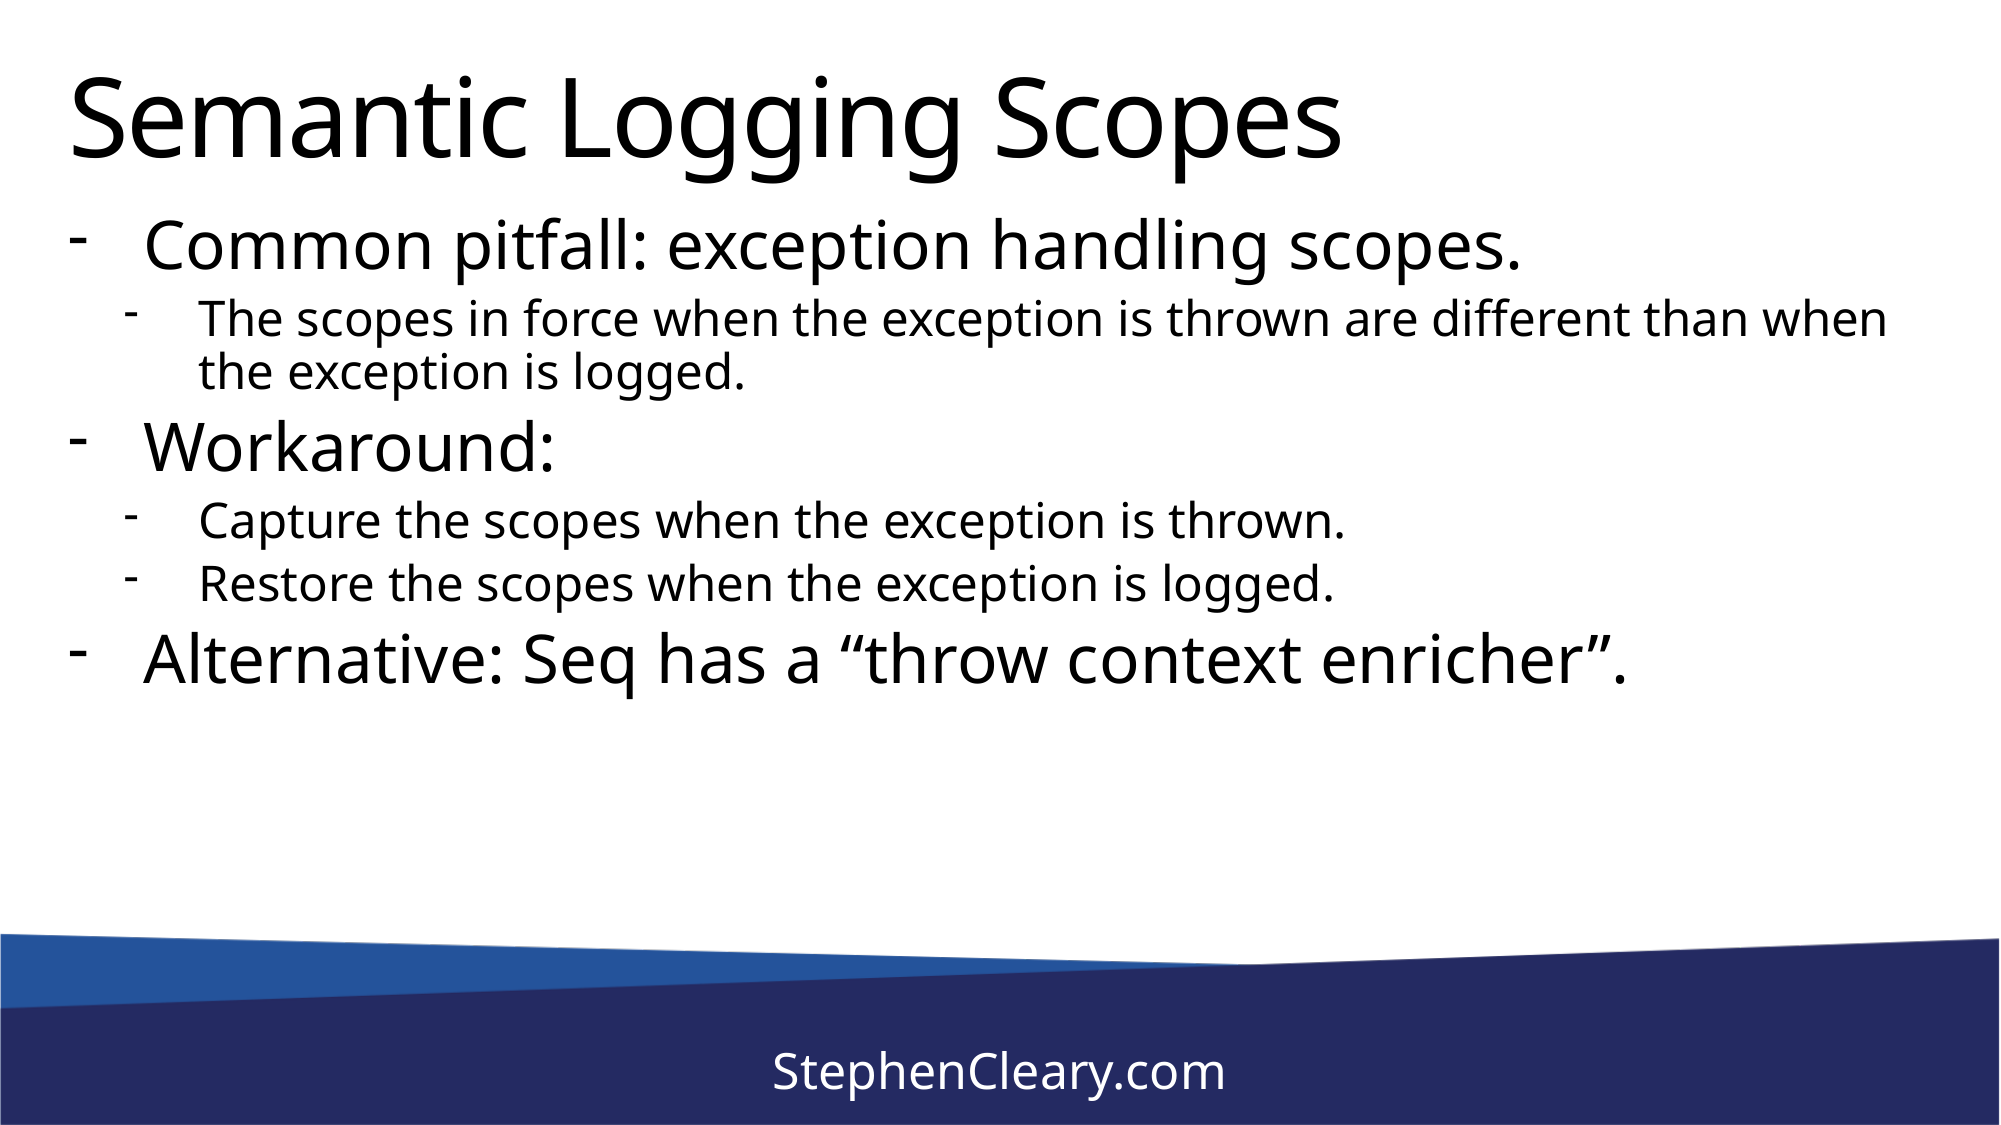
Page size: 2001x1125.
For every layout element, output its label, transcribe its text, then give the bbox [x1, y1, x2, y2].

picture [0, 0, 2000, 1125]
title Semantic Logging Scopes [44, 47, 1957, 196]
list Common pitfall: exception handling scopes. The scopes in force when the exception is thrown are different than when the exception is logged. Workaround: Capture the scopes when the exception is thrown. Restore the scopes when the exception is logged. Alternative: Seq has a “throw context enricher”. [44, 196, 1956, 730]
